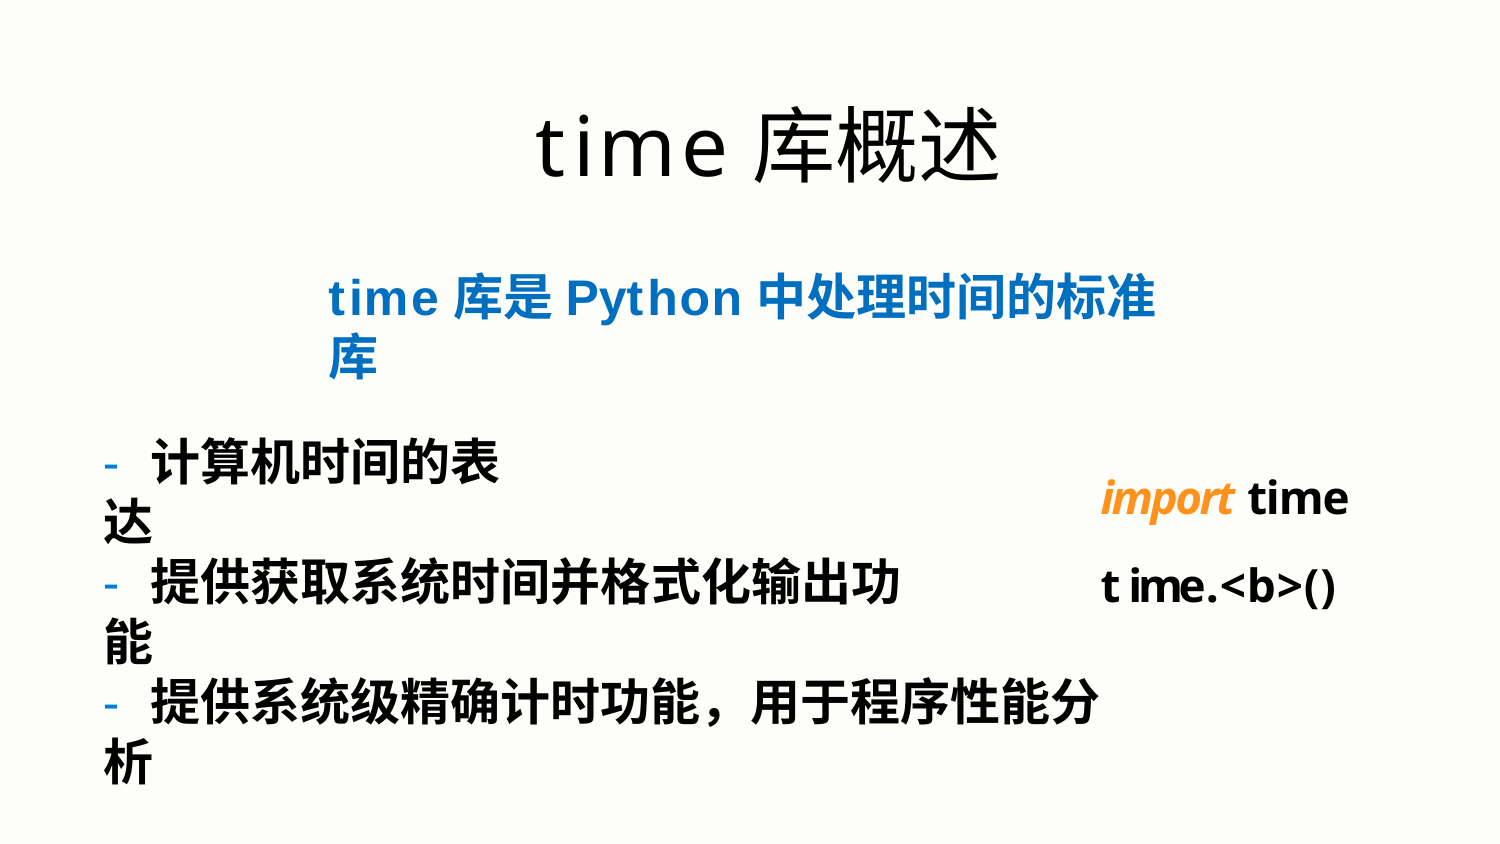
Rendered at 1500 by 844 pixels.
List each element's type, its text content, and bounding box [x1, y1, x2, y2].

text_box import time time.<b>() [1098, 435, 1381, 612]
text_box - 提供获取系统时间并格式化输出功能 [101, 549, 942, 669]
title time库概述 [294, 93, 1206, 235]
text_box time库是Python中处理时间的标准库 [326, 265, 1174, 386]
text_box - 提供系统级精确计时功能，用于程序性能分析 [101, 669, 1143, 790]
text_box - 计算机时间的表达 [101, 429, 543, 549]
